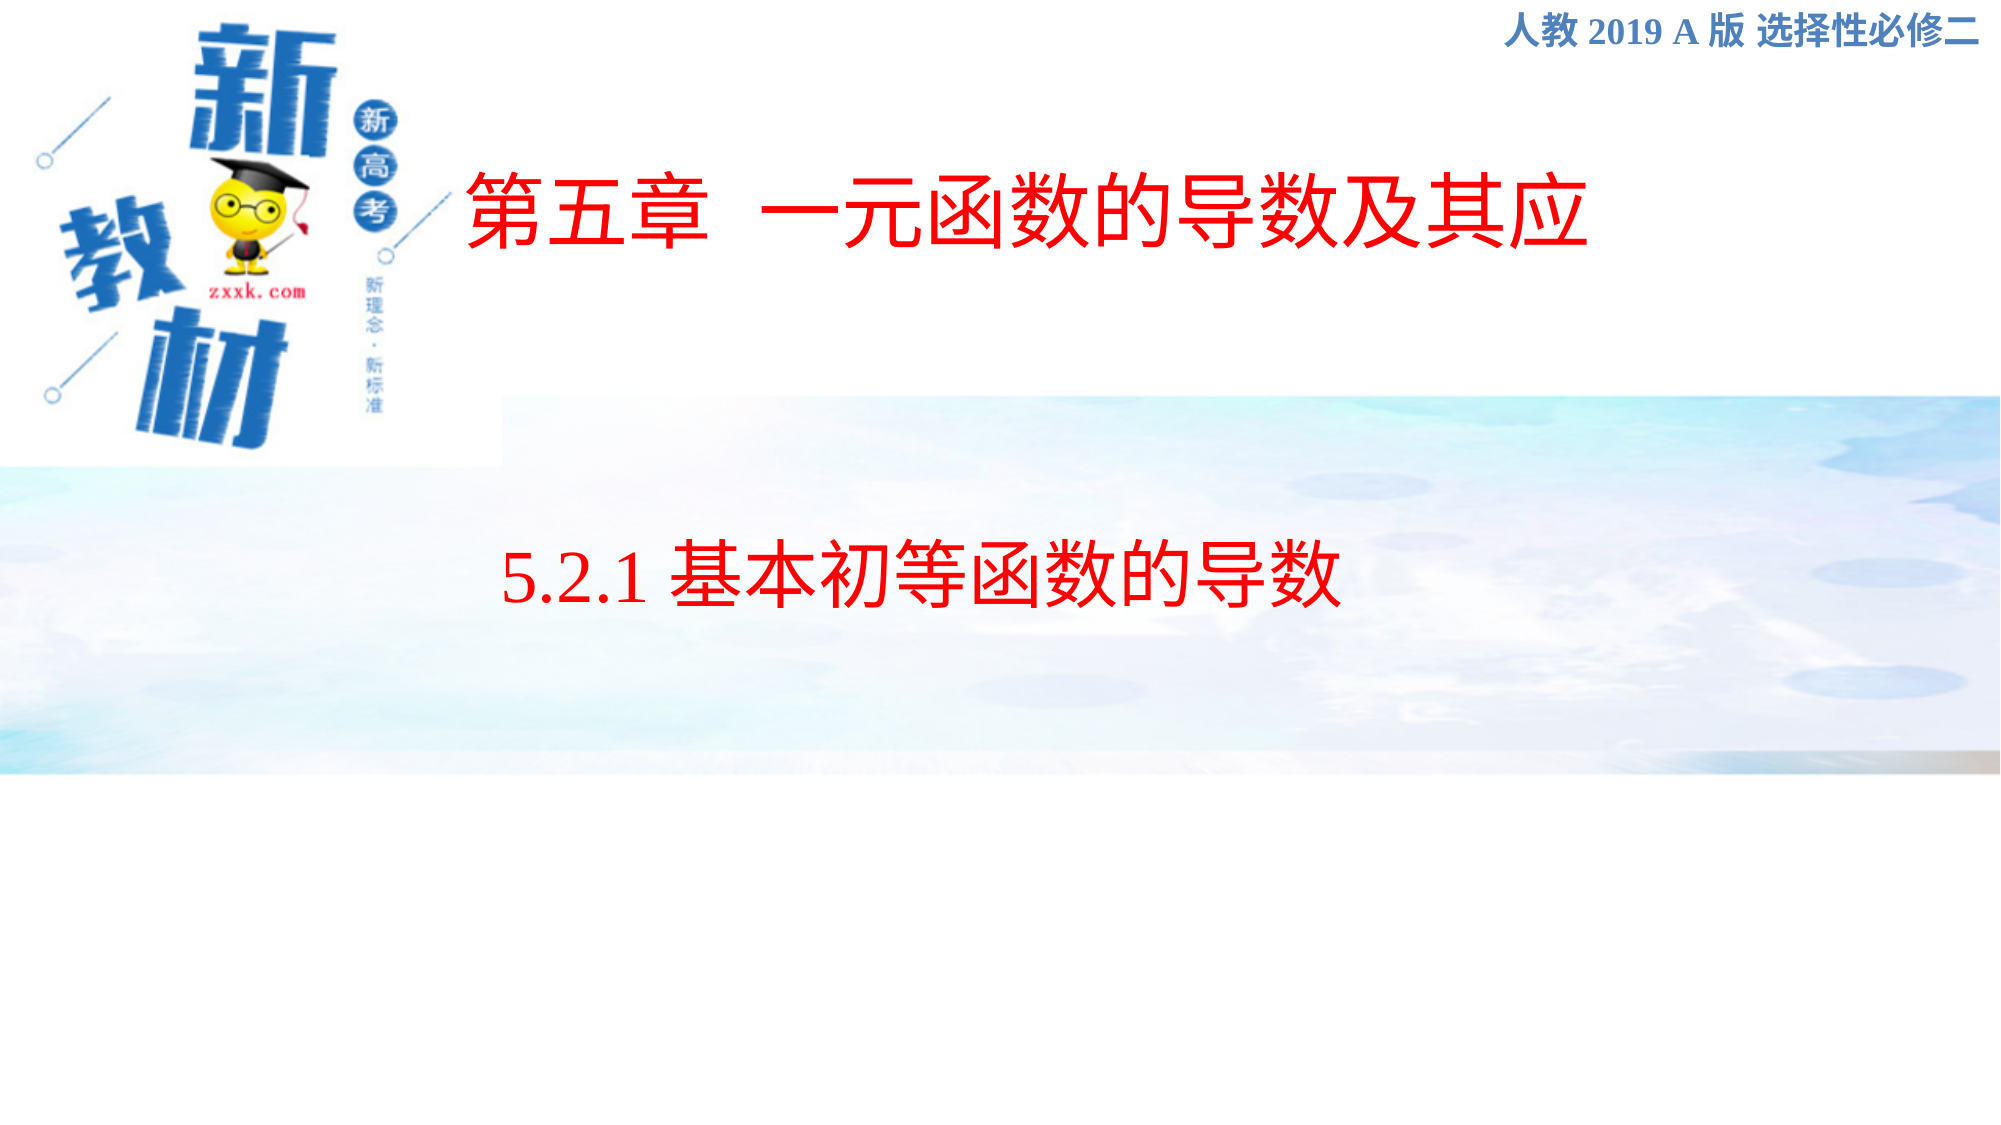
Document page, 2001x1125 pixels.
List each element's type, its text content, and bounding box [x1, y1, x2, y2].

text_box 5.2.1基本初等函数的导数 [485, 475, 2000, 761]
picture [0, 0, 2001, 1125]
text_box 人教2019 A版 选择性必修二 [1489, 0, 2000, 60]
text_box 第五章 一元函数的导数及其应 [447, 152, 1693, 567]
